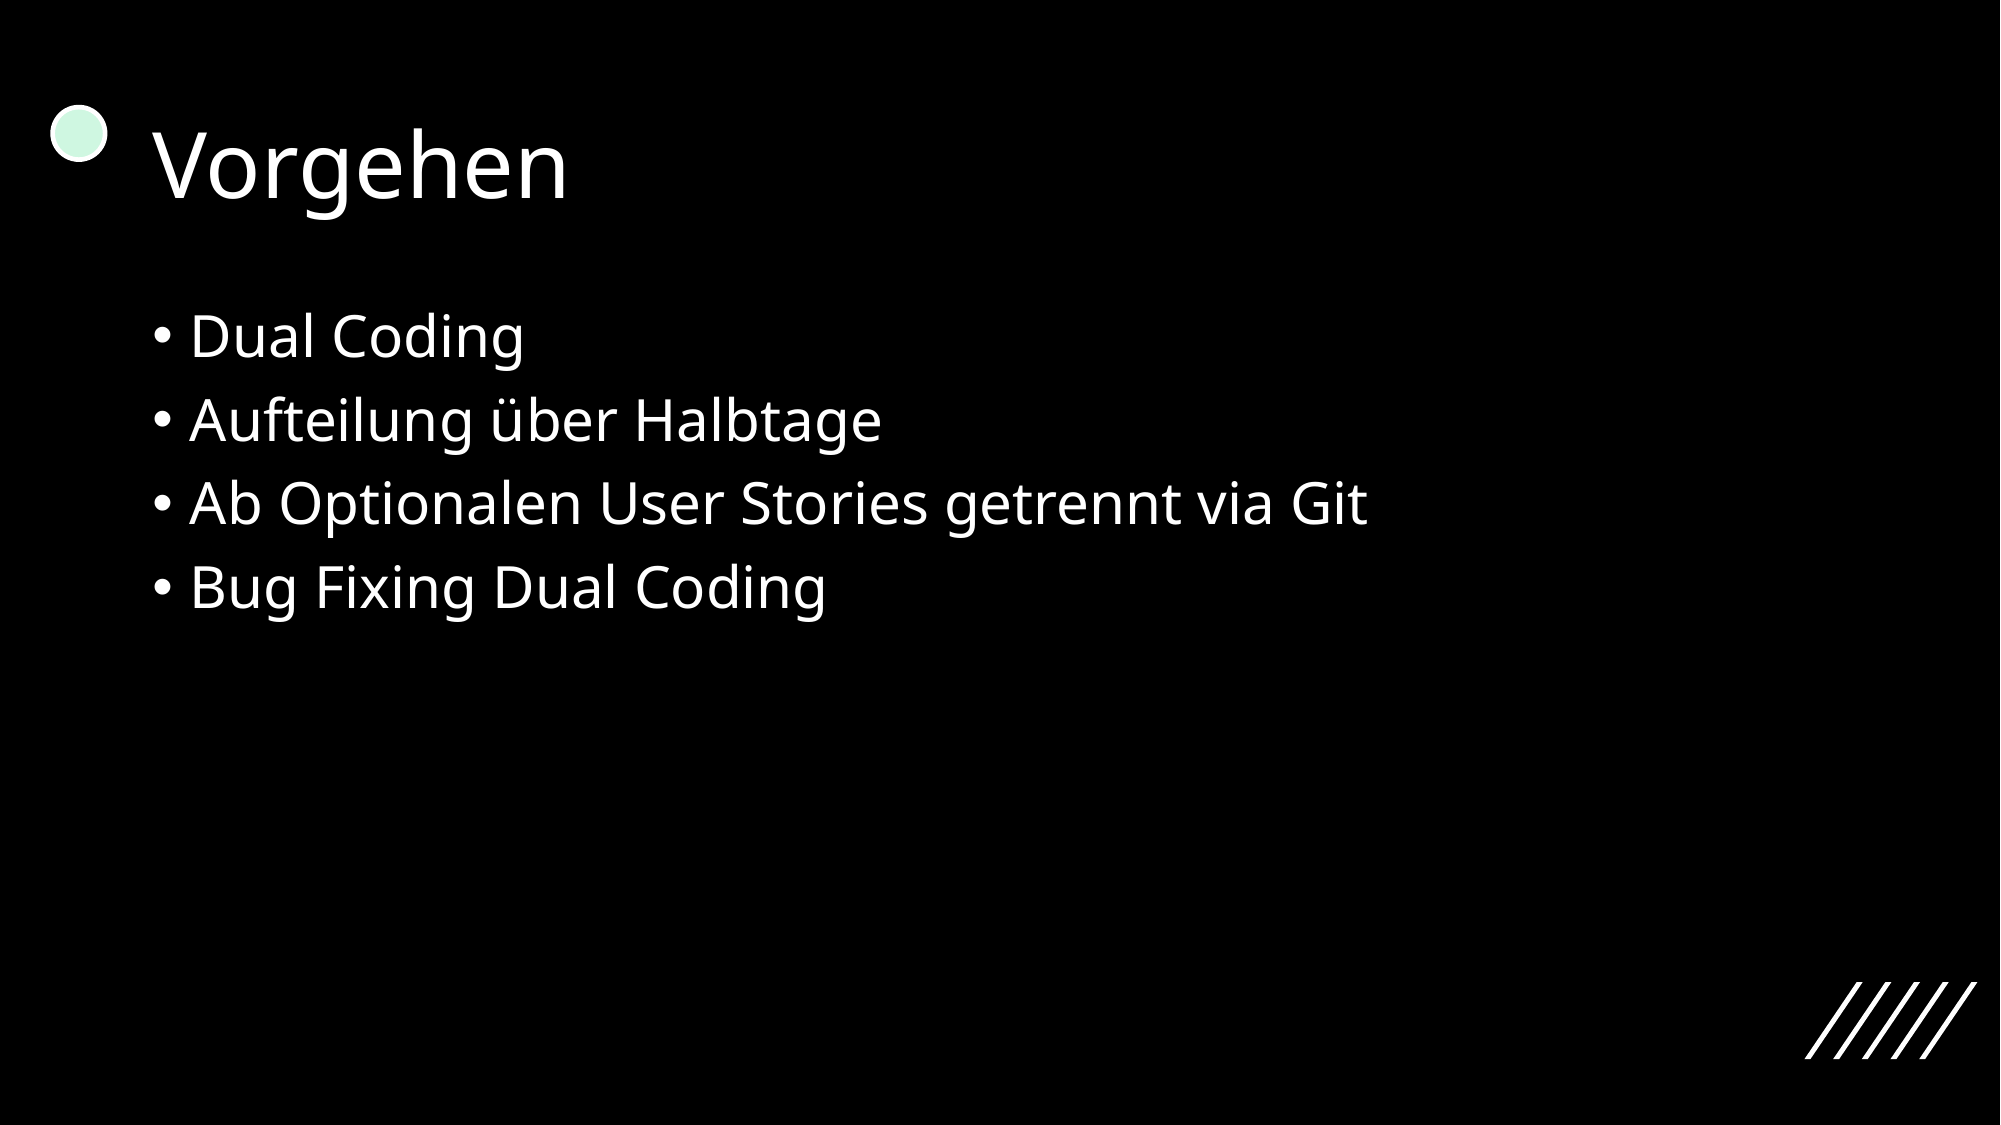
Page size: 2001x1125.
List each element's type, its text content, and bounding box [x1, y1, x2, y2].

title Vorgehen [137, 59, 1863, 278]
list Dual Coding Aufteilung über Halbtage Ab Optionalen User Stories getrennt via Git Bug Fixing Dual Coding [137, 299, 1863, 1014]
